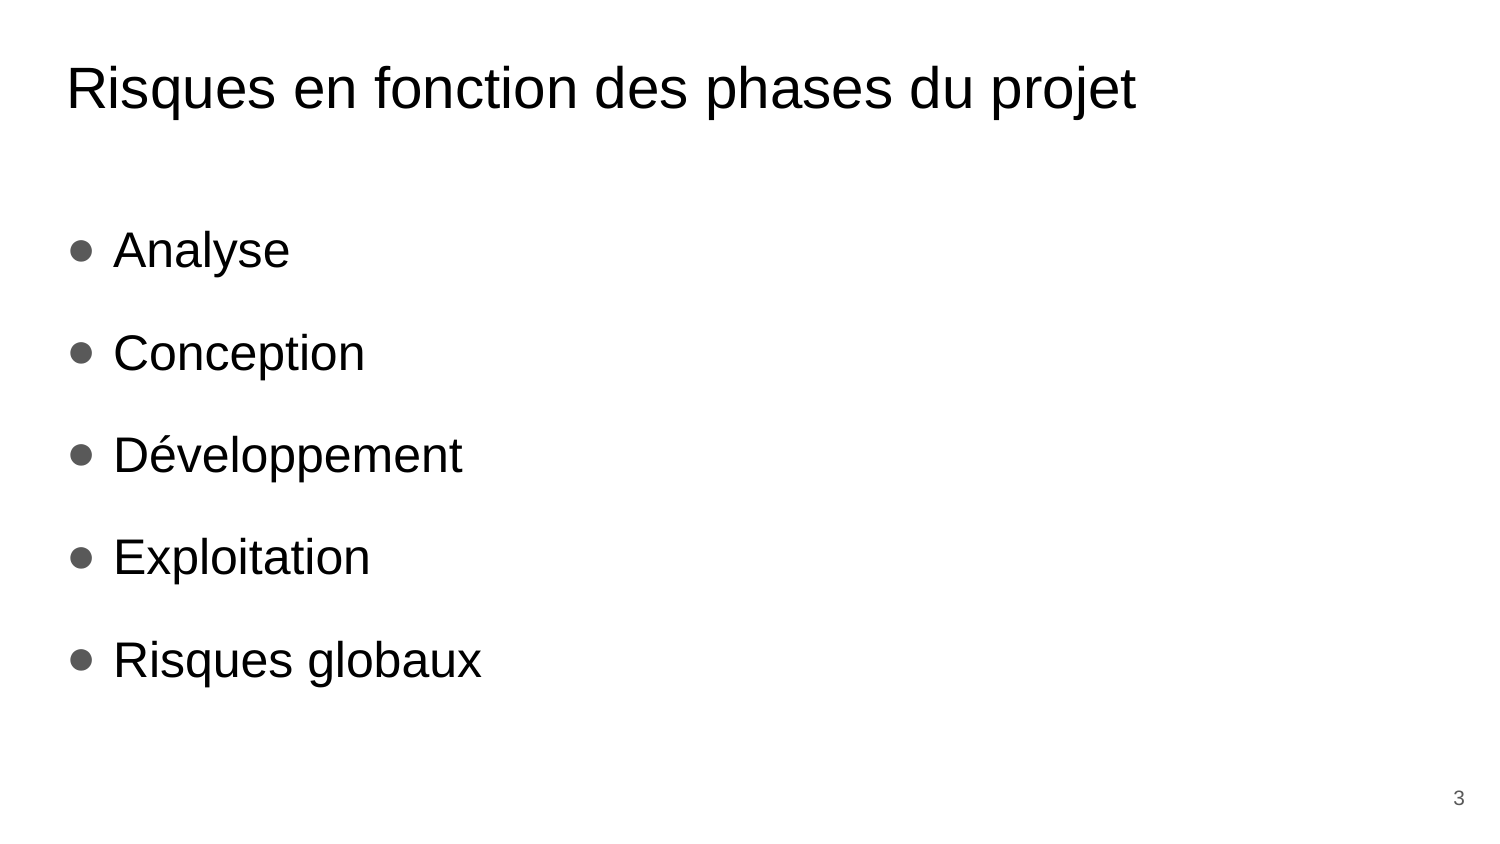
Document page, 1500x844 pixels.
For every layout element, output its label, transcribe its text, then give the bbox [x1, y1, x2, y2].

title Risques en fonction des phases du projet [51, 35, 1449, 130]
list Analyse Conception Développement Exploitation Risques globaux [51, 204, 1449, 765]
slide_number 3 [1389, 764, 1480, 830]
